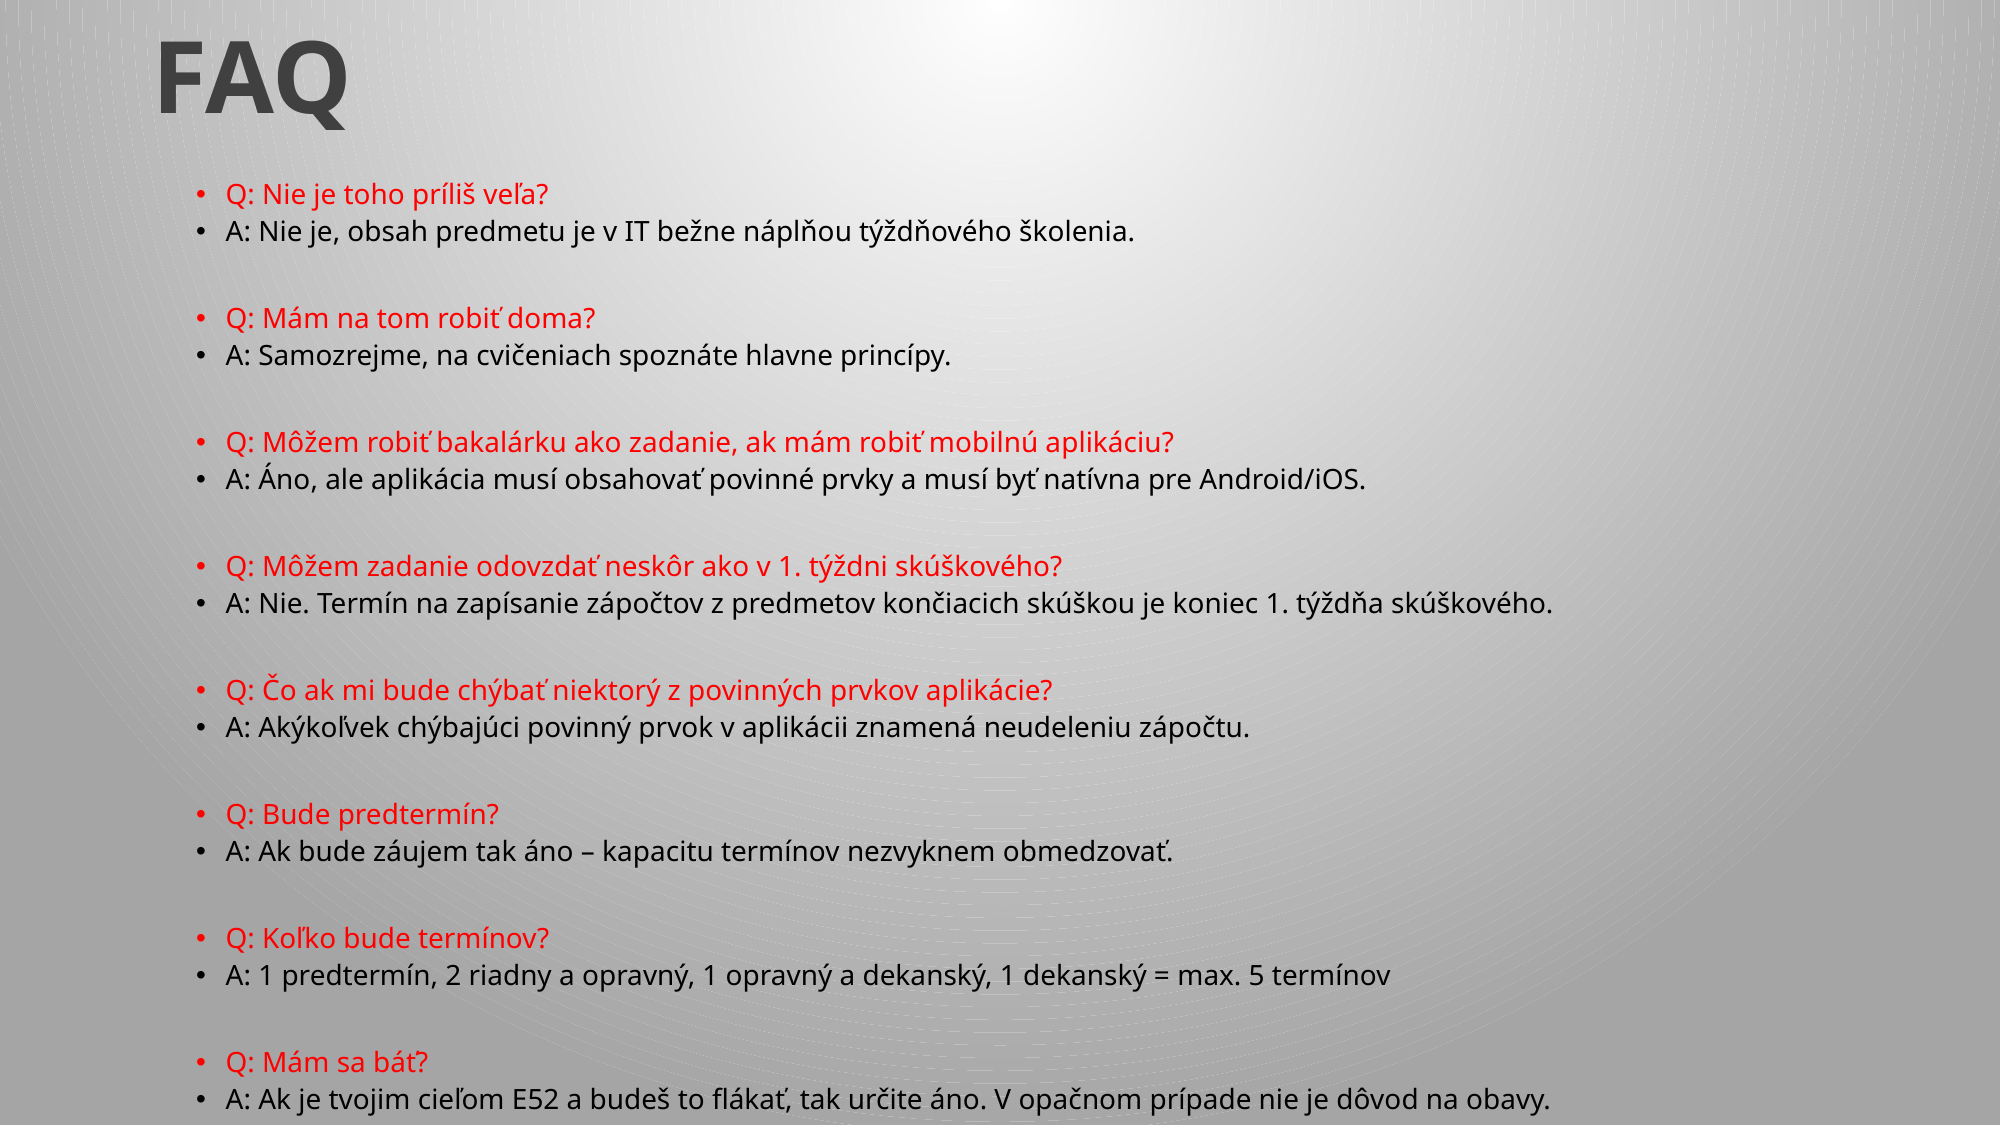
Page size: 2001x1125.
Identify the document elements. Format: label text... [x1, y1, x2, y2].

list Q: Nie je toho príliš veľa? A: Nie je, obsah predmetu je v IT bežne náplňou týždňového školenia. Q: Mám na tom robiť doma? A: Samozrejme, na cvičeniach spoznáte hlavne princípy. Q: Môžem robiť bakalárku ako zadanie, ak mám robiť mobilnú aplikáciu? A: Áno, ale aplikácia musí obsahovať povinné prvky a musí byť natívna pre Android/iOS. Q: Môžem zadanie odovzdať neskôr ako v 1. týždni skúškového? A: Nie. Termín na zapísanie zápočtov z predmetov končiacich skúškou je koniec 1. týždňa skúškového. Q: Čo ak mi bude chýbať niektorý z povinných prvkov aplikácie? A: Akýkoľvek chýbajúci povinný prvok v aplikácii znamená neudeleniu zápočtu. Q: Bude predtermín? A: Ak bude záujem tak áno – kapacitu termínov nezvyknem obmedzovať. Q: Koľko bude termínov? A: 1 predtermín, 2 riadny a opravný, 1 opravný a dekanský, 1 dekanský = max. 5 termínov Q: Mám sa báť? A: Ak je tvojim cieľom E52 a budeš to flákať, tak určite áno. V opačnom prípade nie je dôvod na obavy. [62, 173, 1830, 1125]
title FAQ [137, 17, 372, 144]
